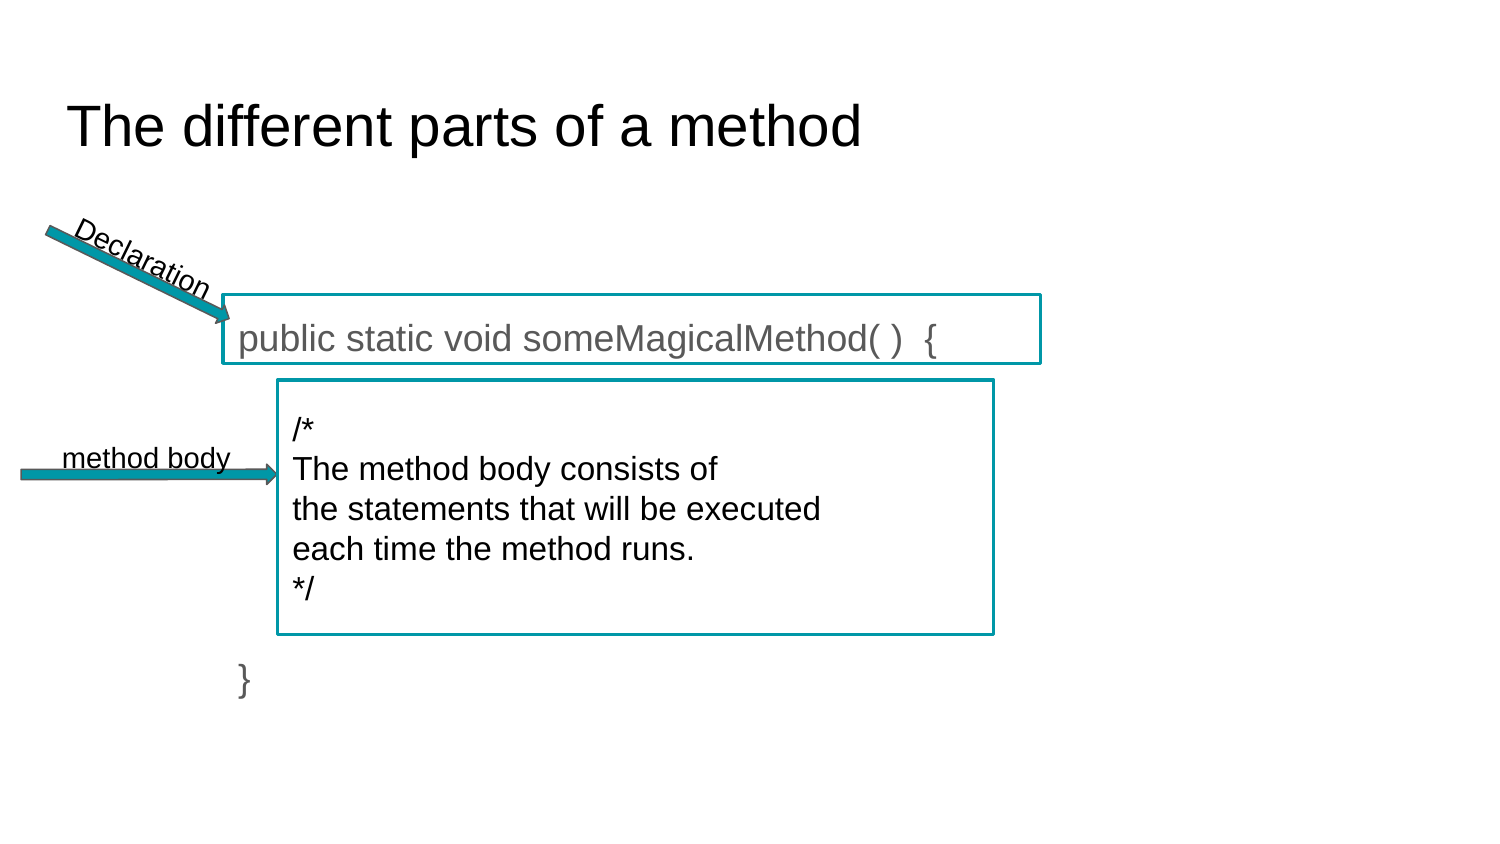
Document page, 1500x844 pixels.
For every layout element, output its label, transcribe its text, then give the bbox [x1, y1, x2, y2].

text_box [223, 294, 1041, 364]
list public static void someMagicalMethod( ) { } [223, 291, 1276, 612]
text_box /* The method body consists of the statements that will be executed each time the method runs. */ [277, 379, 994, 635]
text_box method body [21, 464, 277, 485]
title The different parts of a method [51, 72, 1449, 167]
text_box Declaration [45, 225, 230, 324]
